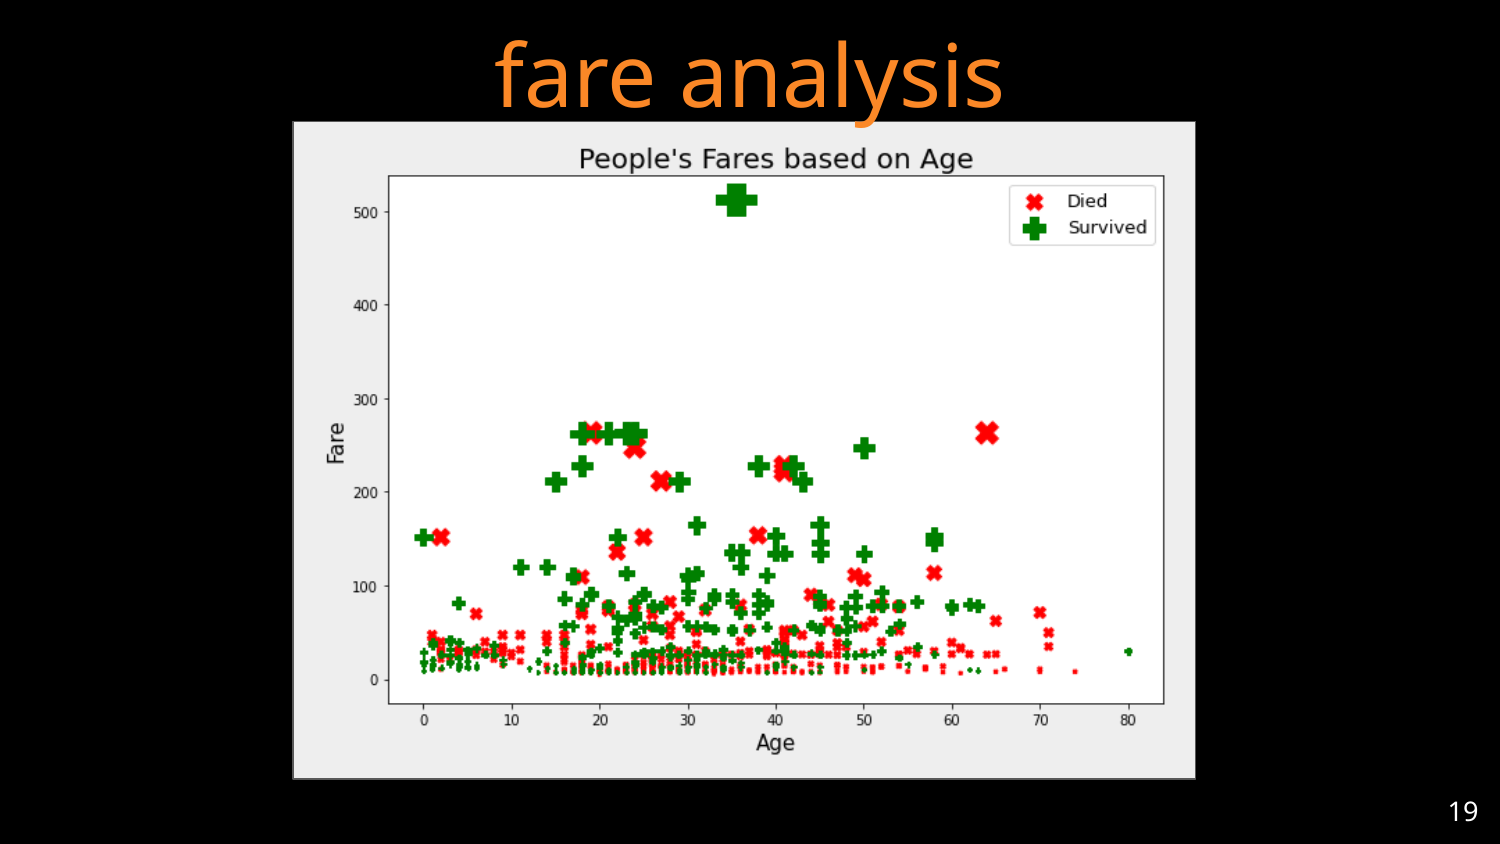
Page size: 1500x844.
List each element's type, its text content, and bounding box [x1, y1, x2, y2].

slide_number ‹#› [1403, 779, 1494, 844]
title fare analysis [308, 14, 1192, 140]
text_box [293, 121, 1196, 780]
picture [315, 137, 1173, 763]
